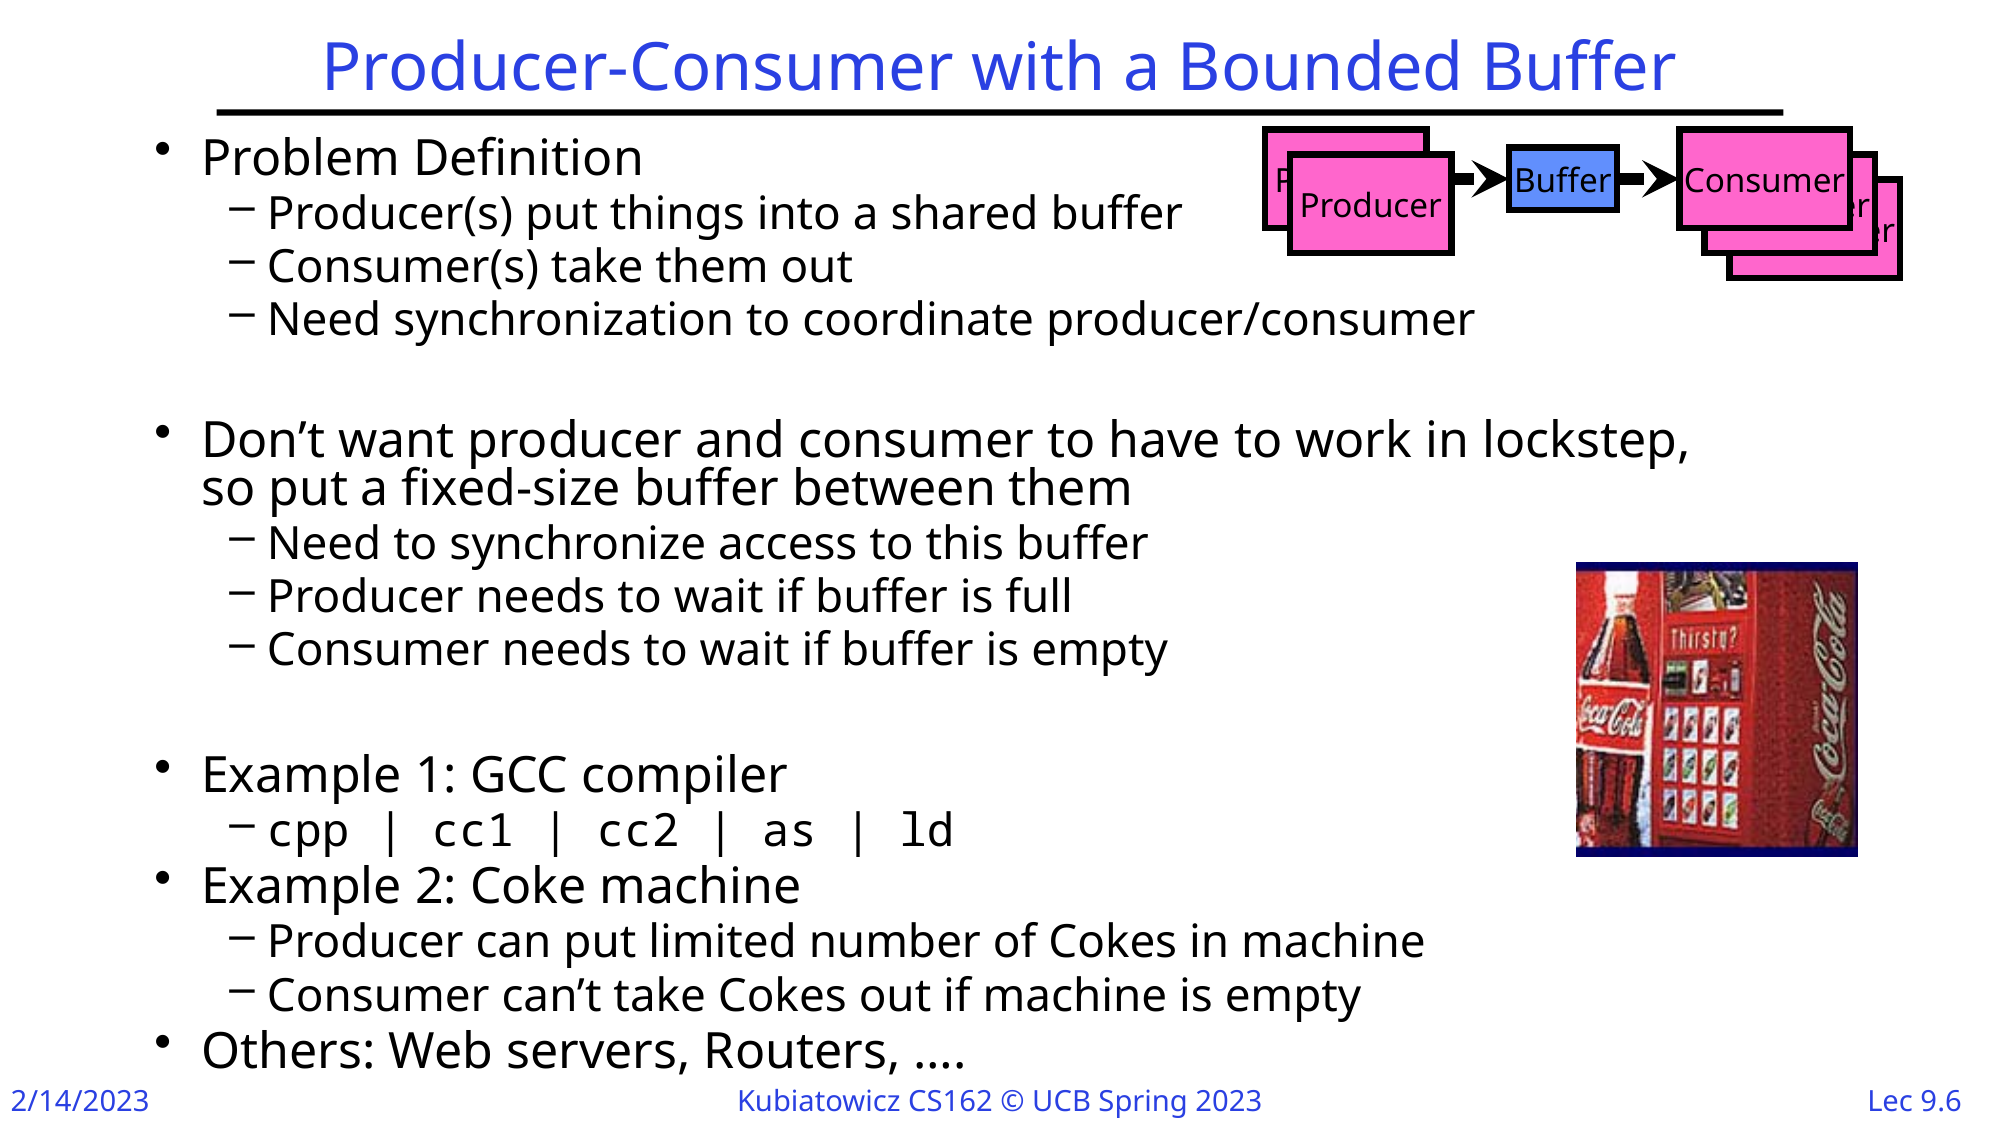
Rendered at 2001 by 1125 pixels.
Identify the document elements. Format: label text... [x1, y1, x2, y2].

text_box [1667, 172, 1680, 186]
text_box Buffer [1509, 147, 1617, 211]
text_box [1496, 172, 1509, 186]
title Producer-Consumer with a Bounded Buffer [212, 24, 1788, 113]
list Problem Definition Producer(s) put things into a shared buffer Consumer(s) take them out Need synchronization to coordinate producer/consumer Don’t want producer and consumer to have to work in lockstep, so put a fixed-size buffer between them Need to synchronize access to this buffer Producer needs to wait if buffer is full Consumer needs to wait if buffer is empty Example 1: GCC compiler cpp | cc1 | cc2 | as | ld Example 2: Coke machine Producer can put limited number of Cokes in machine Consumer can’t take Cokes out if machine is empty Others: Web servers, Routers, …. [139, 129, 1765, 1100]
text_box Consumer [1704, 154, 1875, 253]
picture [1576, 562, 1858, 858]
text_box Consumer [1729, 179, 1900, 278]
text_box Producer [1290, 154, 1452, 253]
text_box Consumer [1679, 129, 1850, 228]
text_box Producer [1265, 129, 1427, 228]
